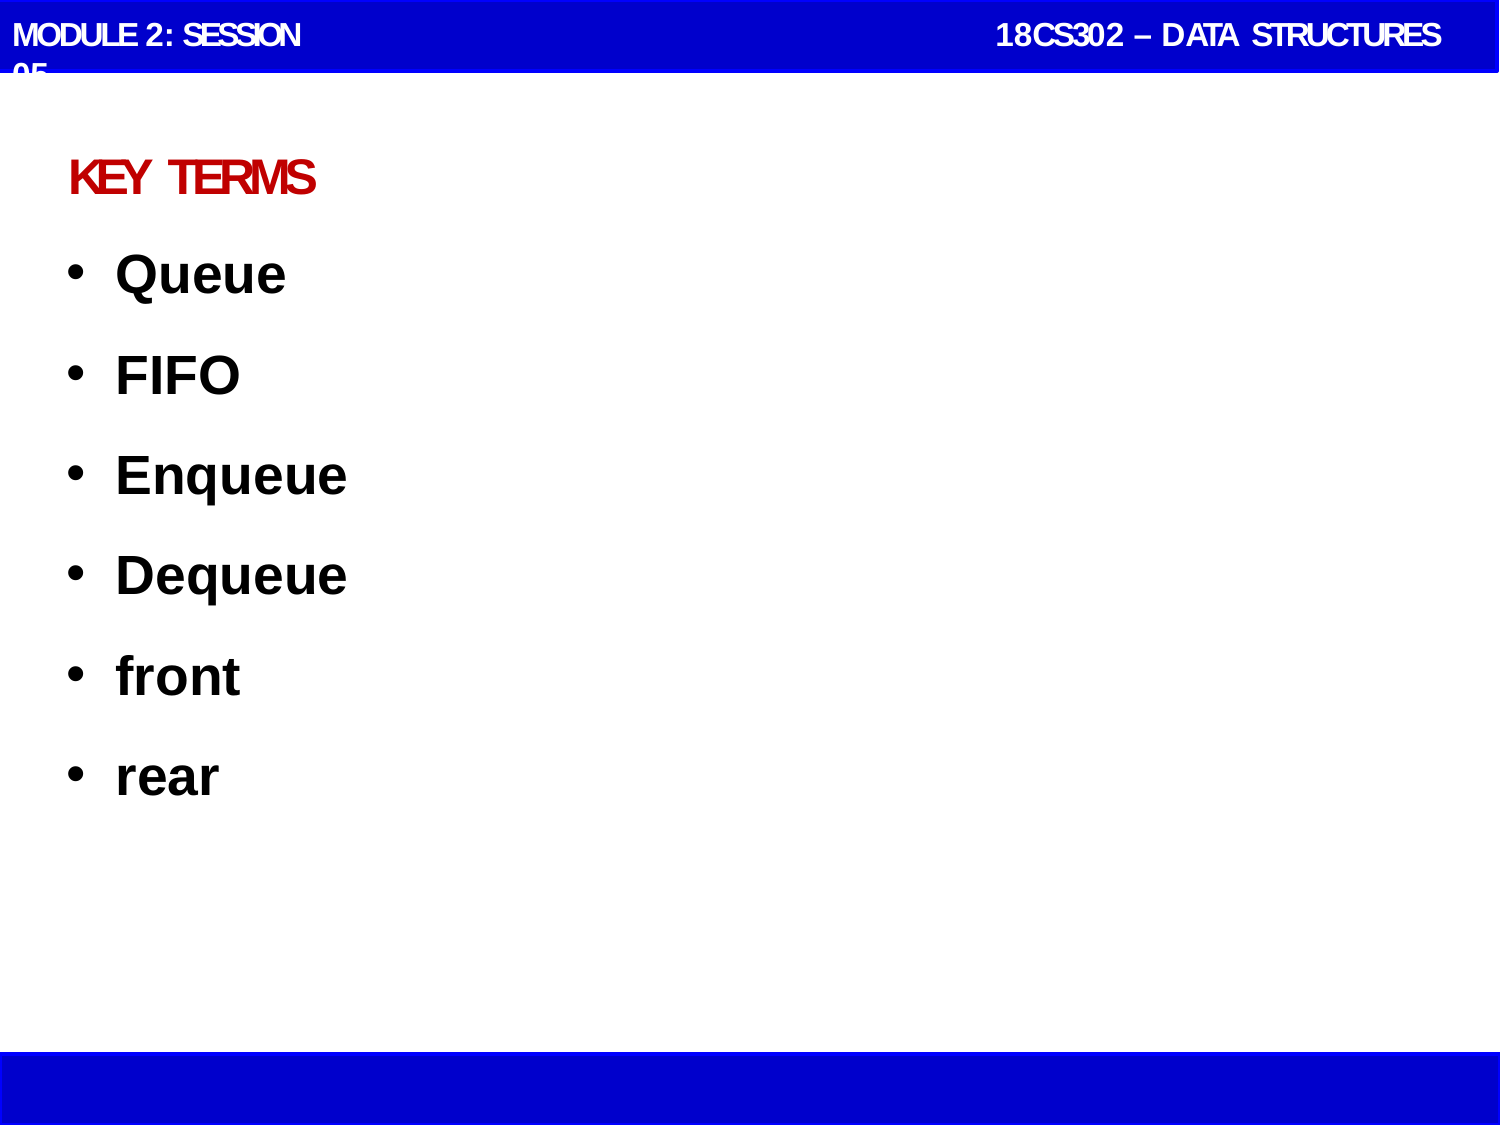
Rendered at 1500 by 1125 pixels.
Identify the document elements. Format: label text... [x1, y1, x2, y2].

text_box [0, 1054, 1500, 1125]
text_box 18CS302 – DATA STRUCTURES [780, 11, 1483, 54]
text_box MODULE 2: SESSION 05 [9, 11, 346, 94]
text_box [0, 0, 1497, 71]
text_box KEY TERMS Queue FIFO Enqueue Dequeue front rear [66, 112, 1000, 807]
